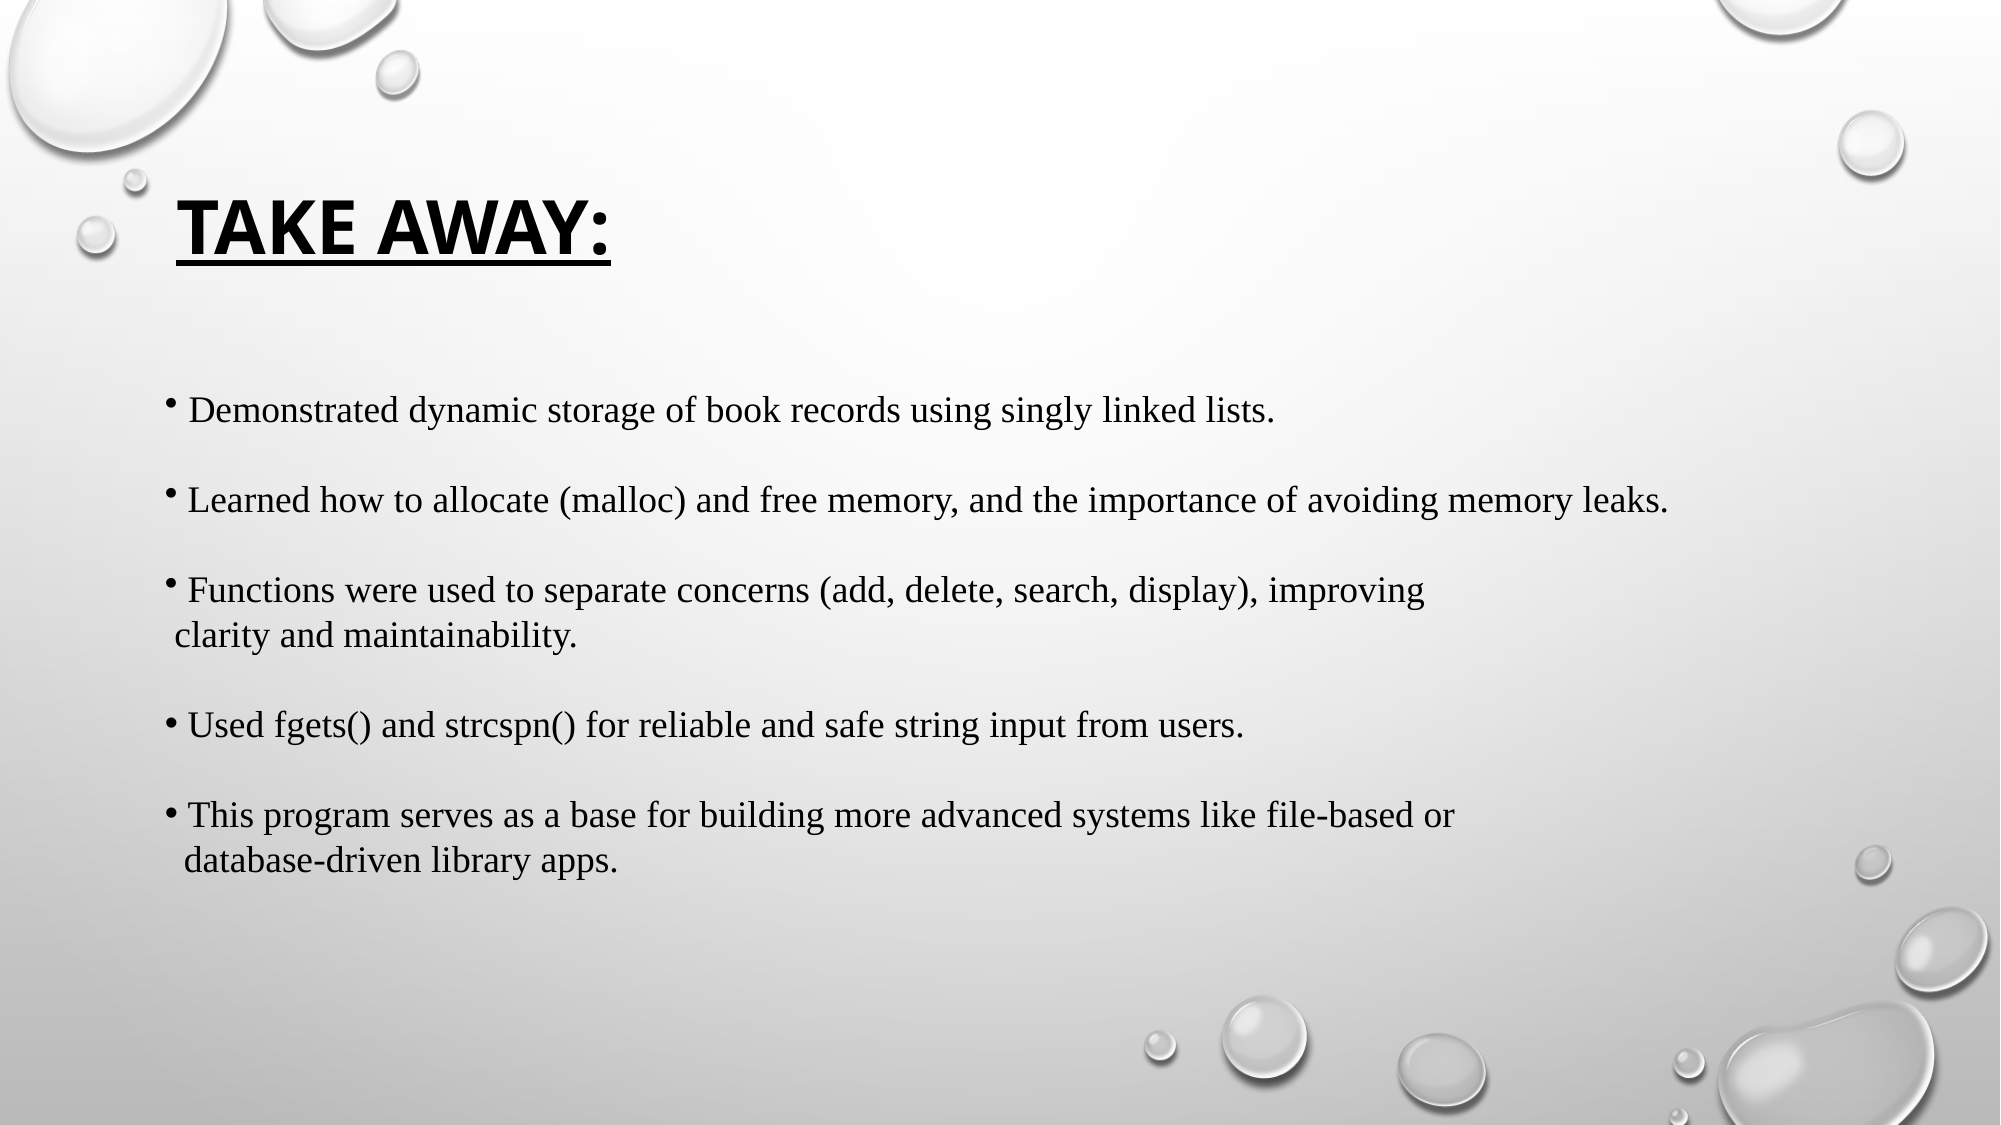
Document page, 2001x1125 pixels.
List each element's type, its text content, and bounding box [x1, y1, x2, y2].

picture [0, 0, 2000, 1125]
title Take away: [161, 152, 1862, 309]
list Demonstrated dynamic storage of book records using singly linked lists. Learned how to allocate (malloc) and free memory, and the importance of avoiding memory leaks. Functions were used to separate concerns (add, delete, search, display), improving clarity and maintainability. Used fgets() and strcspn() for reliable and safe string input from users. This program serves as a base for building more advanced systems like file-based or database-driven library apps. [149, 305, 1716, 959]
